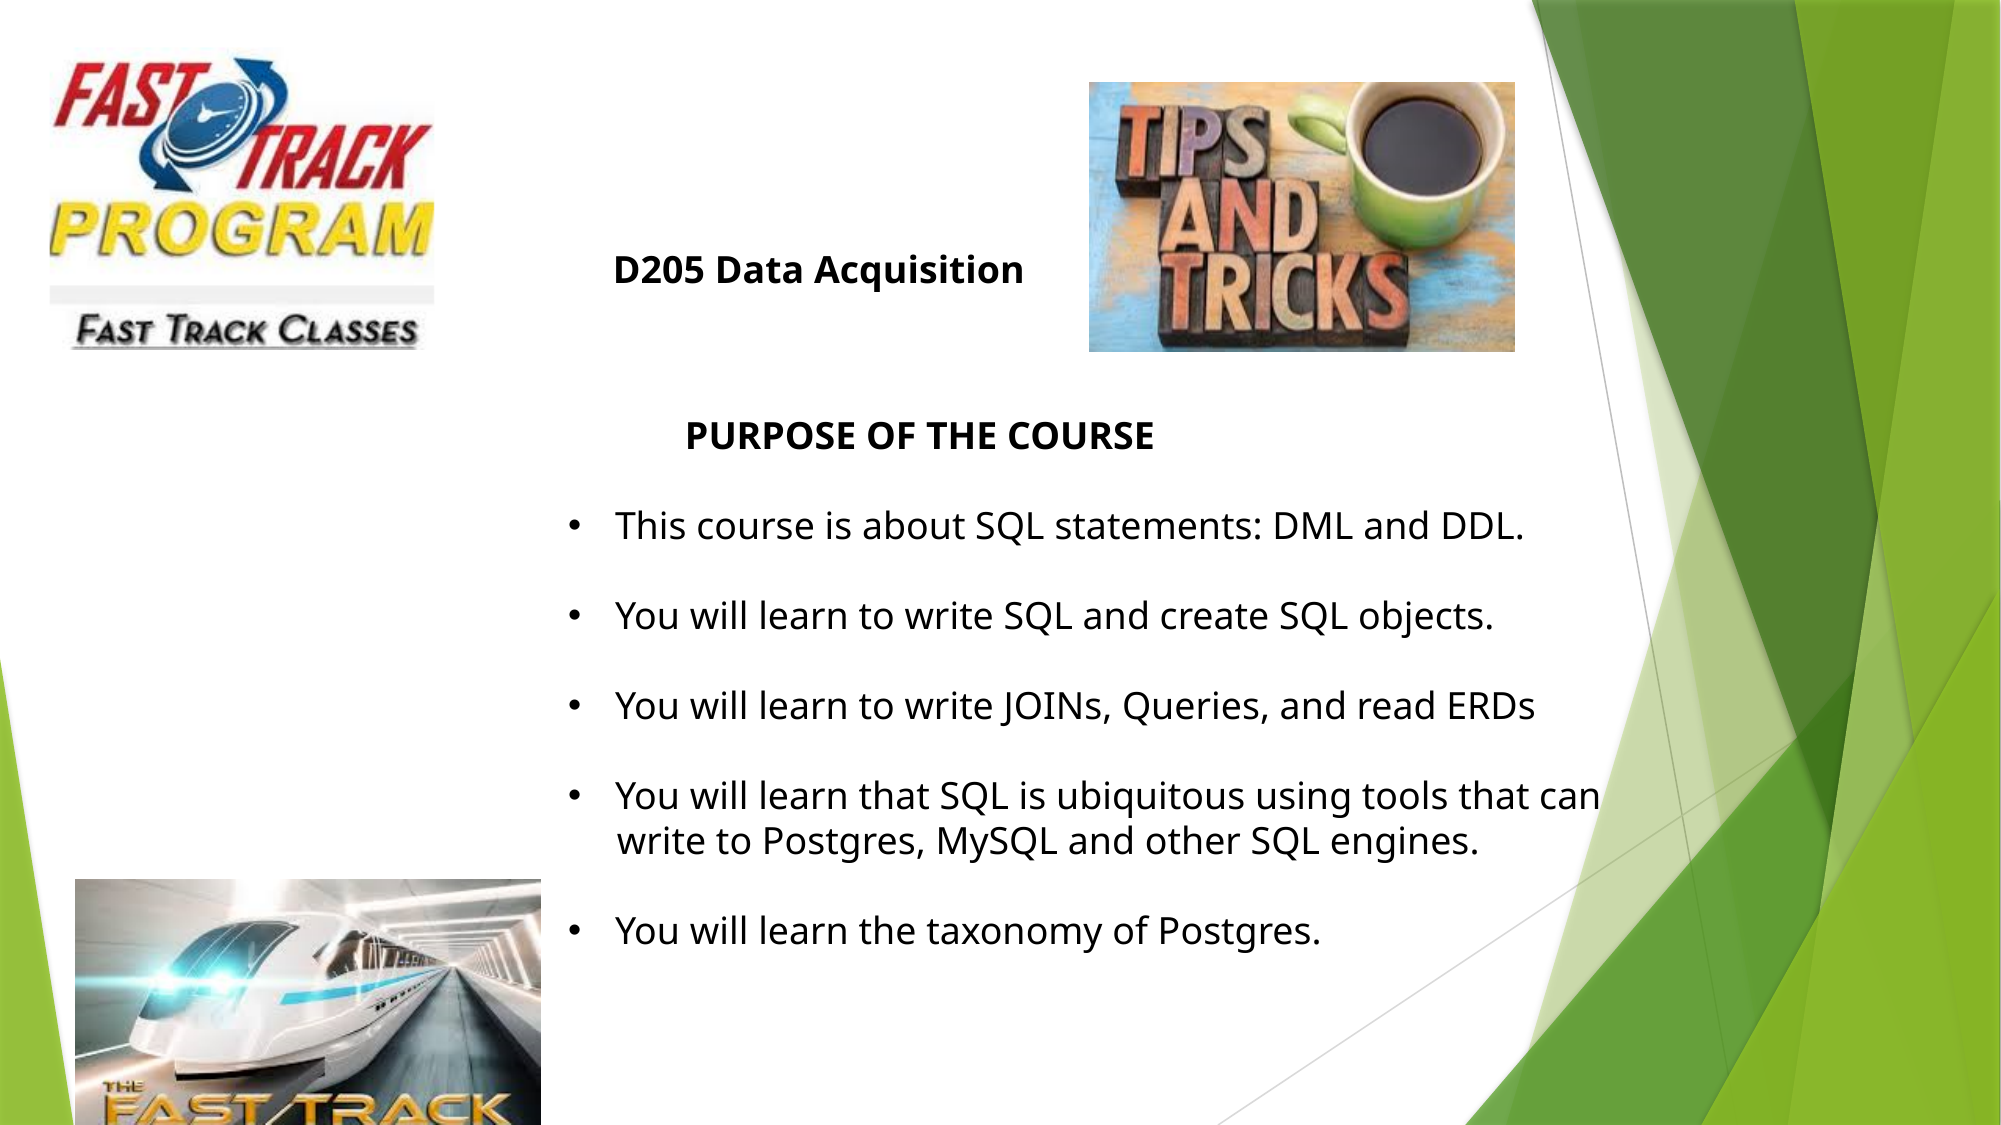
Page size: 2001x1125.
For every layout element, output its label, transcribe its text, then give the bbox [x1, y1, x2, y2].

picture [47, 43, 450, 351]
picture [1088, 82, 1515, 353]
picture [74, 879, 542, 1125]
text_box D205 Data Acquisition [598, 238, 1041, 298]
text_box PURPOSE OF THE COURSE This course is about SQL statements: DML and DDL. You will learn to write SQL and create SQL objects. You will learn to write JOINs, Queries, and read ERDs You will learn that SQL is ubiquitous using tools that can write to Postgres, MySQL and other SQL engines. You will learn the taxonomy of Postgres. [553, 404, 1654, 1050]
